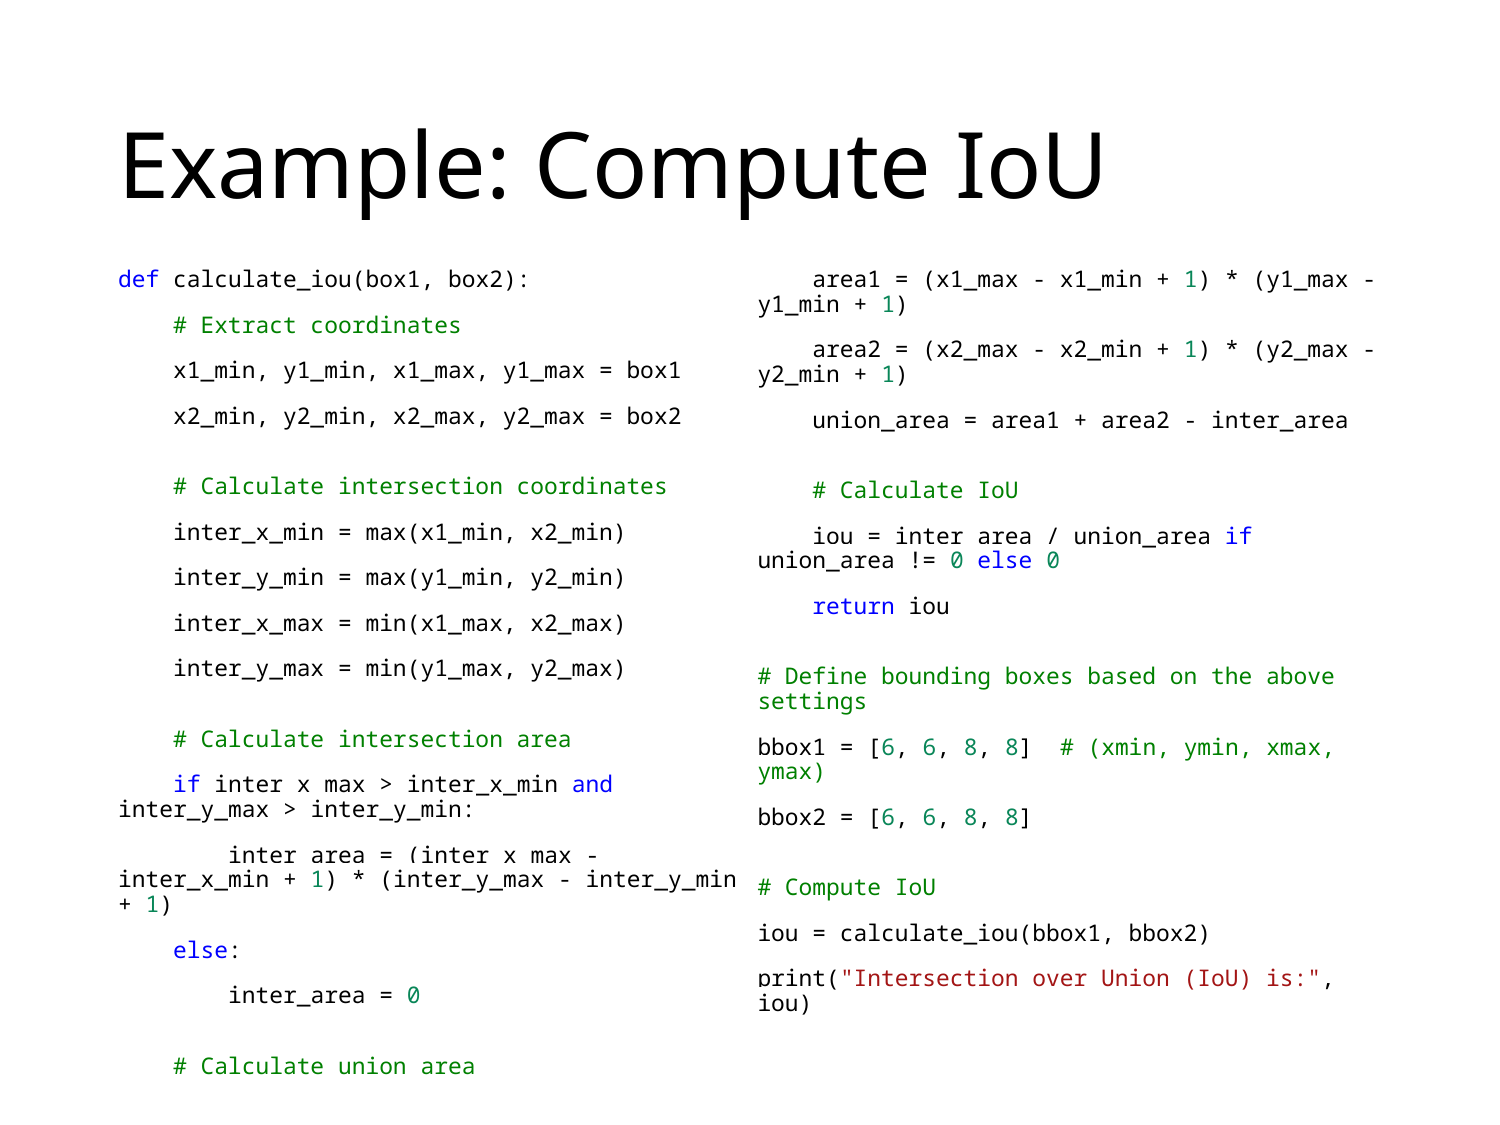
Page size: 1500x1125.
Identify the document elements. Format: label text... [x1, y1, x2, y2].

list def calculate_iou(box1, box2): # Extract coordinates x1_min, y1_min, x1_max, y1_max = box1 x2_min, y2_min, x2_max, y2_max = box2 # Calculate intersection coordinates inter_x_min = max(x1_min, x2_min) inter_y_min = max(y1_min, y2_min) inter_x_max = min(x1_max, x2_max) inter_y_max = min(y1_max, y2_max) # Calculate intersection area if inter_x_max > inter_x_min and inter_y_max > inter_y_min: inter_area = (inter_x_max - inter_x_min + 1) * (inter_y_max - inter_y_min + 1) else: inter_area = 0 # Calculate union area area1 = (x1_max - x1_min + 1) * (y1_max - y1_min + 1) area2 = (x2_max - x2_min + 1) * (y2_max - y2_min + 1) union_area = area1 + area2 - inter_area # Calculate IoU iou = inter_area / union_area if union_area != 0 else 0 return iou # Define bounding boxes based on the above settings bbox1 = [6, 6, 8, 8] # (xmin, ymin, xmax, ymax) bbox2 = [6, 6, 8, 8] # Compute IoU iou = calculate_iou(bbox1, bbox2) print("Intersection over Union (IoU) is:", iou) [103, 260, 1397, 1106]
title Example: Compute IoU [103, 59, 1397, 260]
